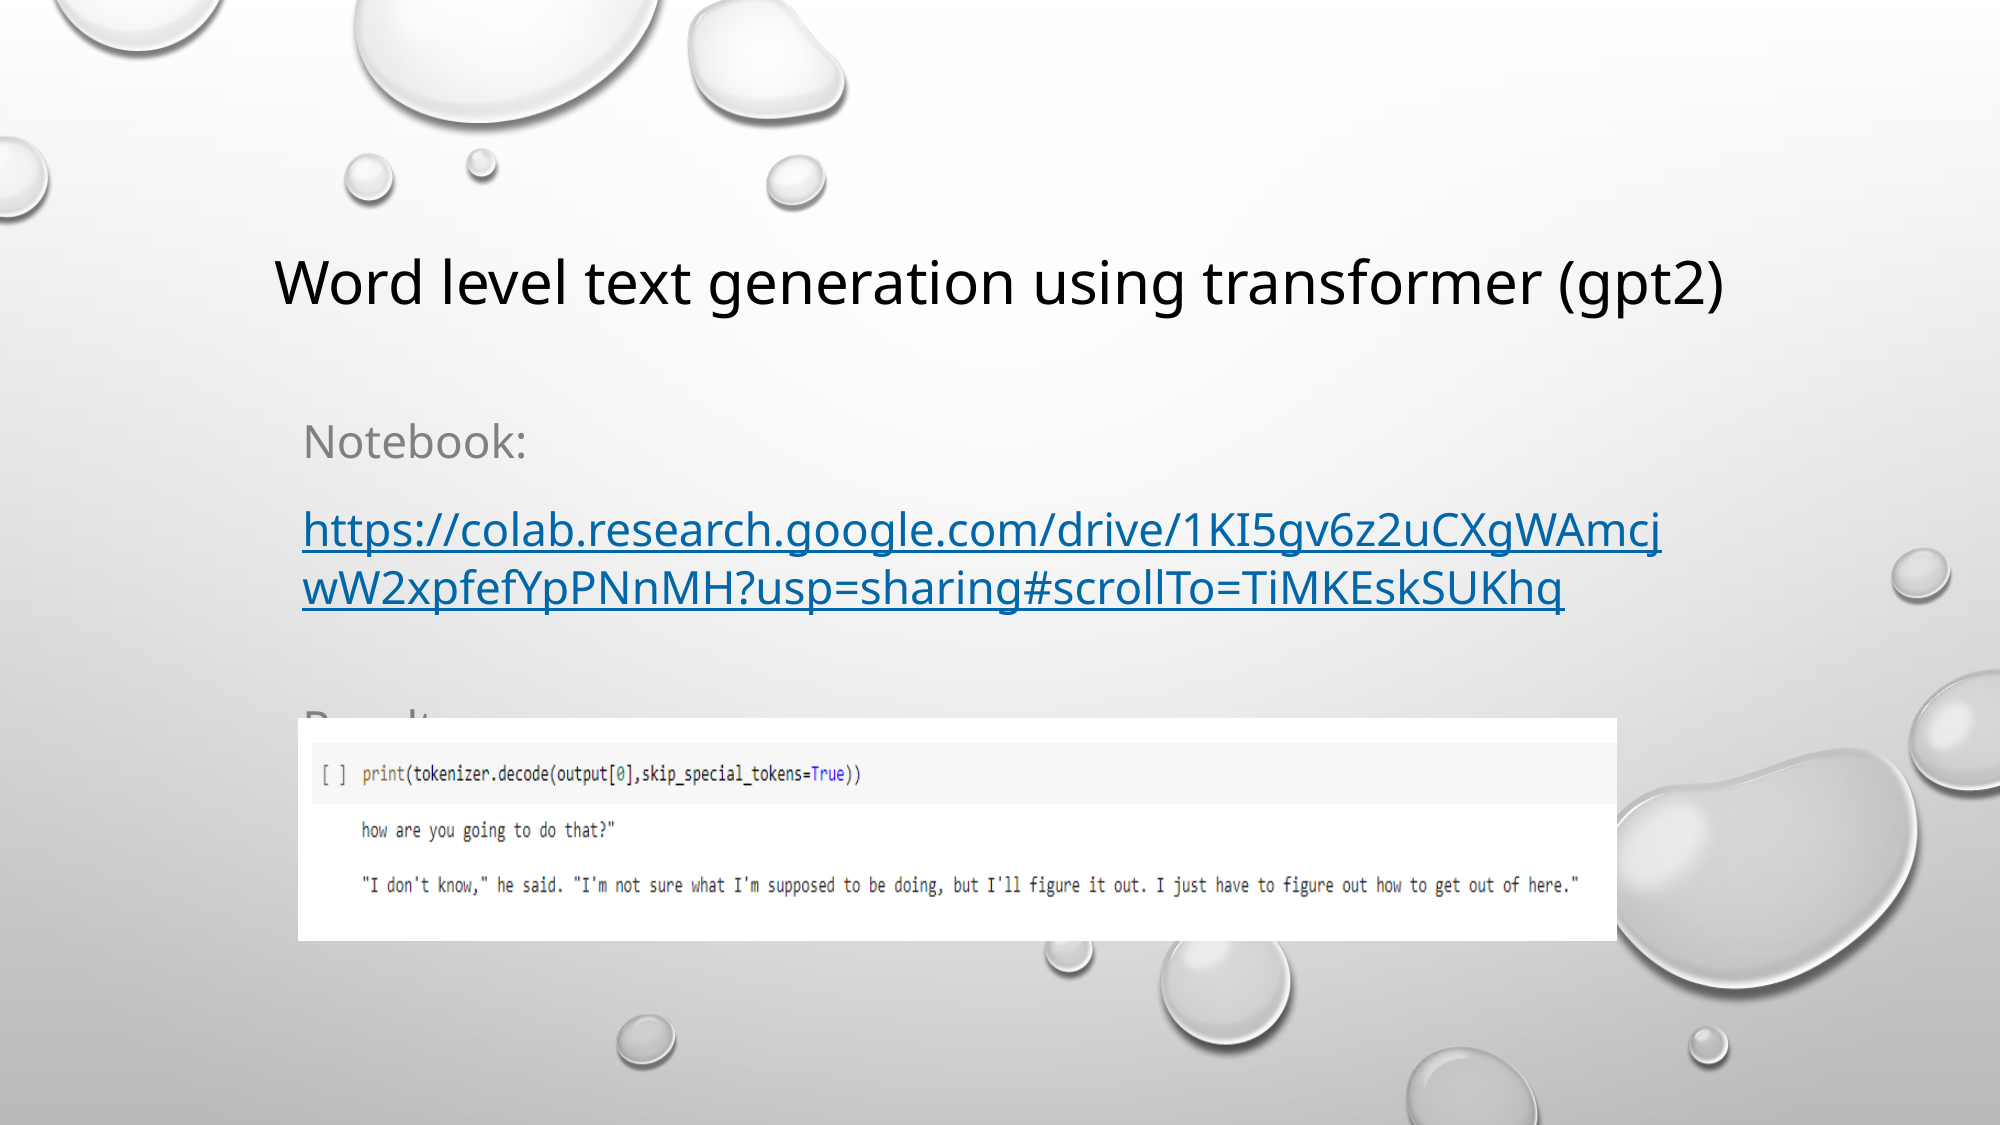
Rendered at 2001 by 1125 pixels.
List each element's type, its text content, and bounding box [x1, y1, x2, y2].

title Word level text generation using transformer (gpt2) [249, 184, 1750, 325]
subtitle Notebook: https://colab.research.google.com/drive/1KI5gv6z2uCXgWAmcjwW2xpfefYpPNnMH?usp=sharing#scrollTo=TiMKEskSUKhq Result: [287, 393, 1713, 1015]
picture [0, 0, 2000, 1125]
